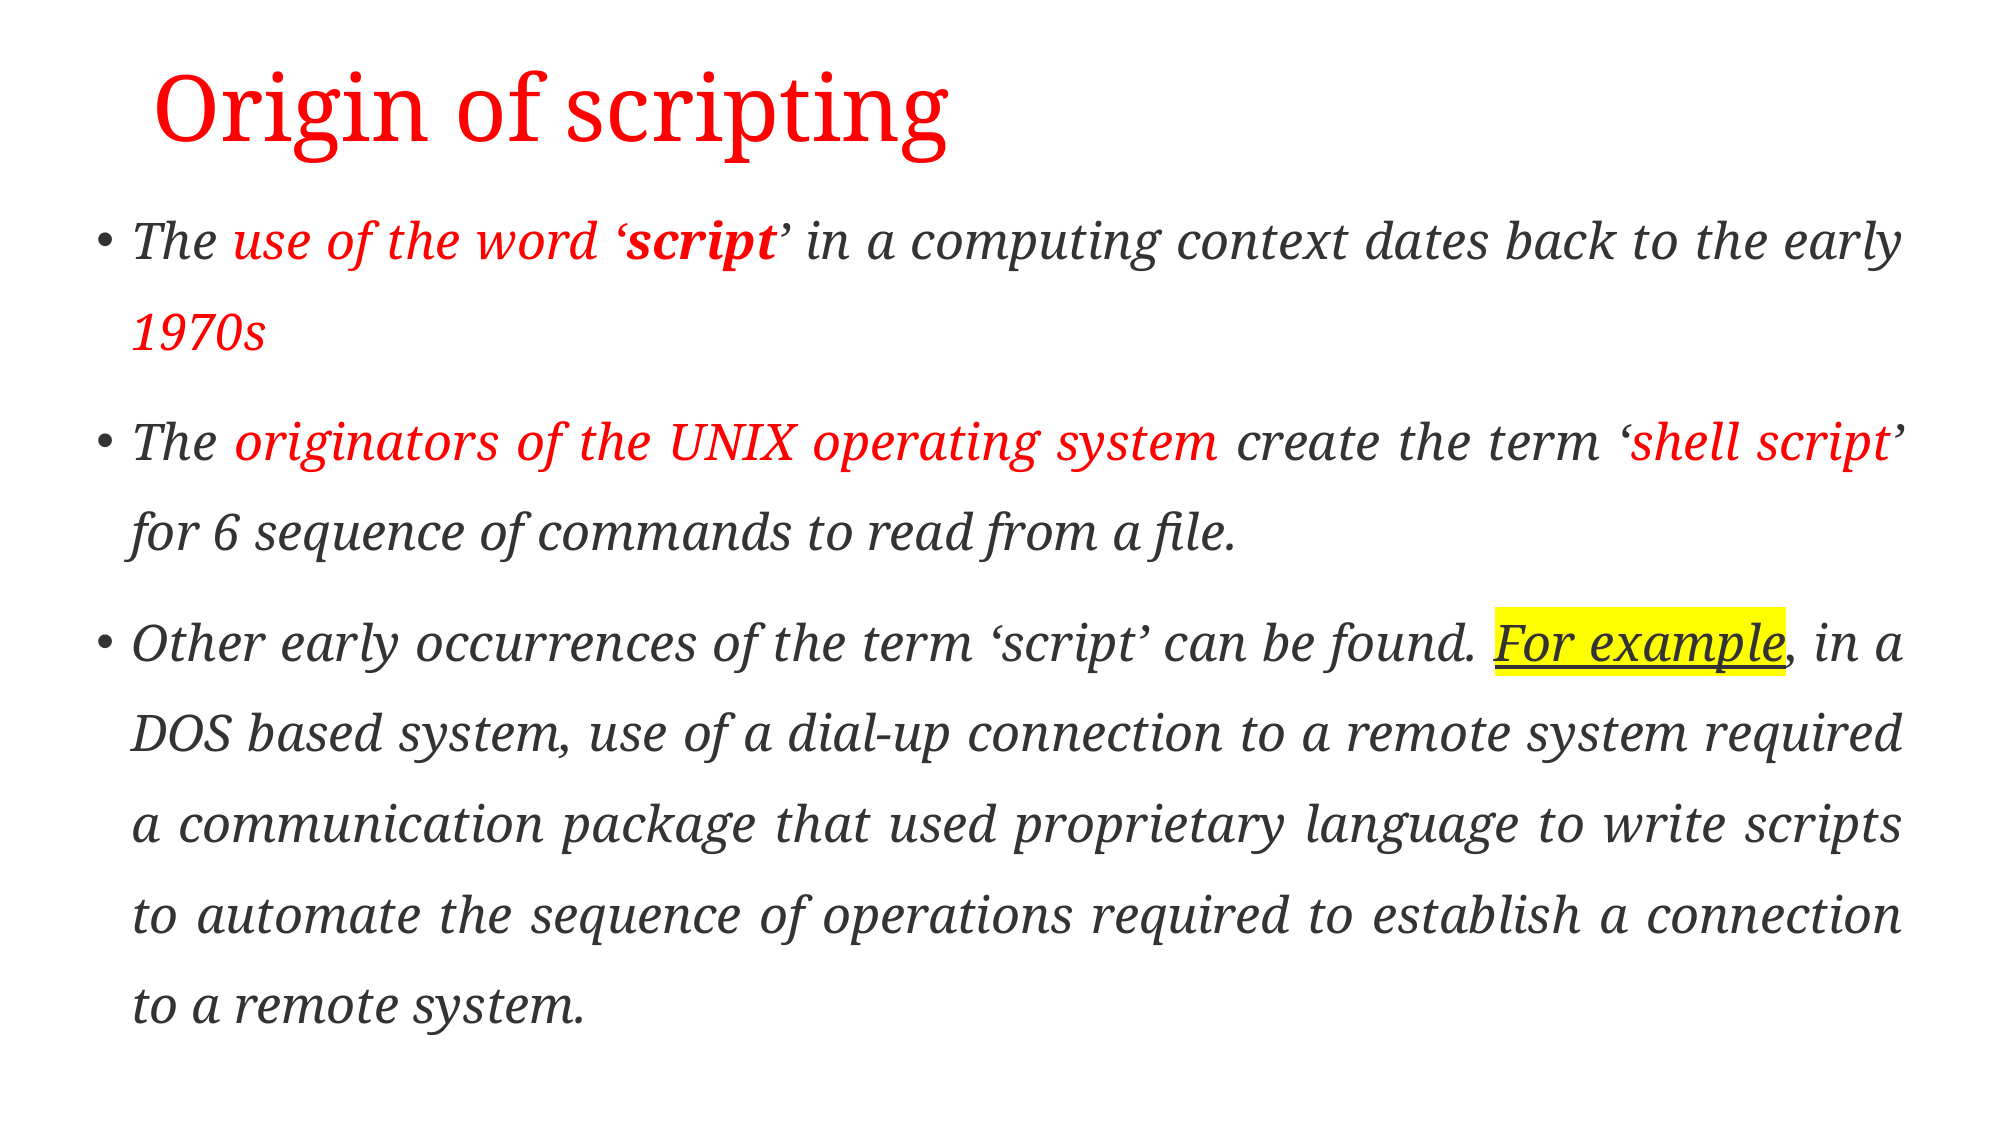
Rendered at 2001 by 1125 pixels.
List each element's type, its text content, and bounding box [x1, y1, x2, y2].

list The use of the word ‘script’ in a computing context dates back to the early 1970s The originators of the UNIX operating system create the term ‘shell script’ for 6 sequence of commands to read from a file. Other early occurrences of the term ‘script’ can be found. For example, in a DOS based system, use of a dial-up connection to a remote system required a communication package that used proprietary language to write scripts to automate the sequence of operations required to establish a connection to a remote system. [81, 171, 1919, 1049]
title Origin of scripting [137, 3, 1863, 171]
